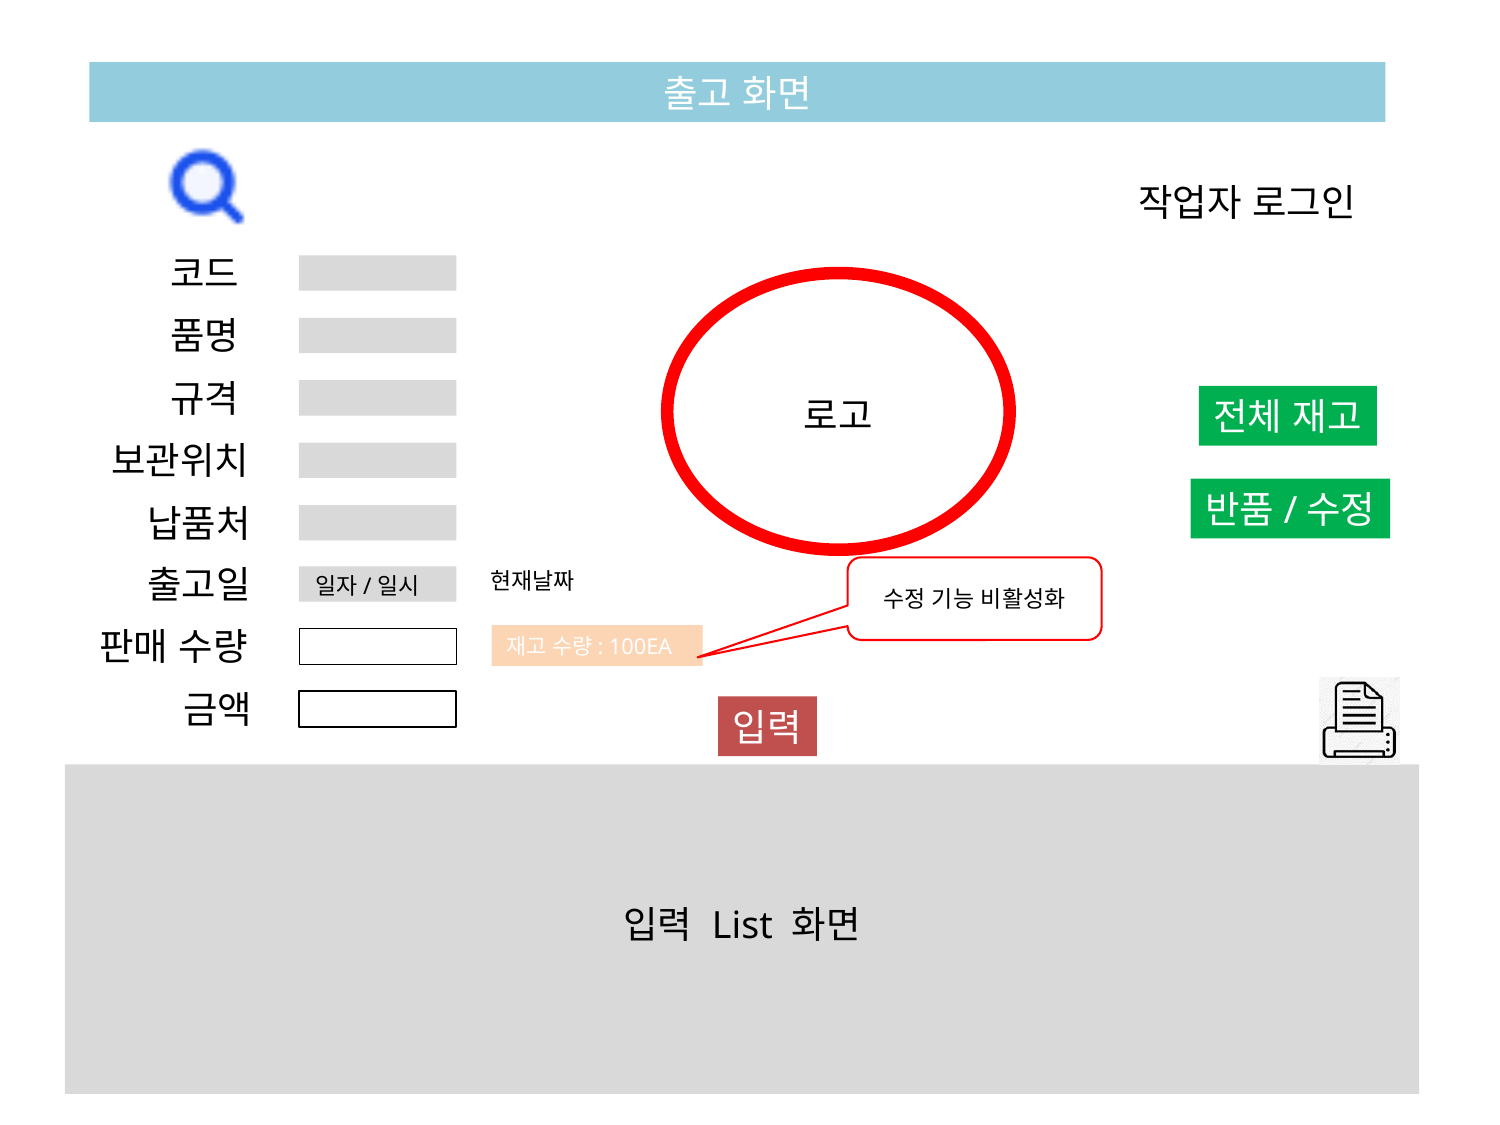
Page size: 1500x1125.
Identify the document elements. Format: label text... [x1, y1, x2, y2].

text_box 작업자 로그인 [1123, 171, 1371, 231]
text_box 입력 List 화면 [608, 893, 876, 953]
text_box [297, 253, 458, 293]
text_box 출고일 [132, 553, 266, 614]
text_box 코드 [155, 265, 254, 303]
text_box [665, 270, 1012, 552]
text_box [297, 627, 458, 666]
text_box 입력 [718, 696, 817, 757]
picture [147, 131, 288, 256]
text_box [297, 378, 458, 418]
text_box [297, 316, 458, 355]
text_box 보관위치 [96, 429, 264, 490]
text_box 수정 기능 비활성화 [695, 555, 1104, 660]
text_box [297, 441, 458, 480]
text_box 출고 화면 [89, 62, 1386, 122]
text_box 반품/수정 [1190, 478, 1391, 539]
text_box 규격 [155, 367, 254, 428]
text_box [63, 762, 1421, 1096]
text_box 일자/일시 [300, 564, 458, 607]
text_box 품명 [155, 304, 254, 365]
text_box 현재날짜 [475, 558, 591, 602]
picture [1318, 677, 1400, 765]
text_box [297, 503, 458, 543]
text_box [297, 689, 458, 729]
text_box 전체 재고 [1198, 385, 1377, 446]
text_box 판매 수량 [84, 615, 263, 676]
text_box 납품처 [132, 492, 266, 552]
text_box 재고 수량: 100EA [491, 625, 703, 666]
text_box 금액 [168, 678, 268, 739]
